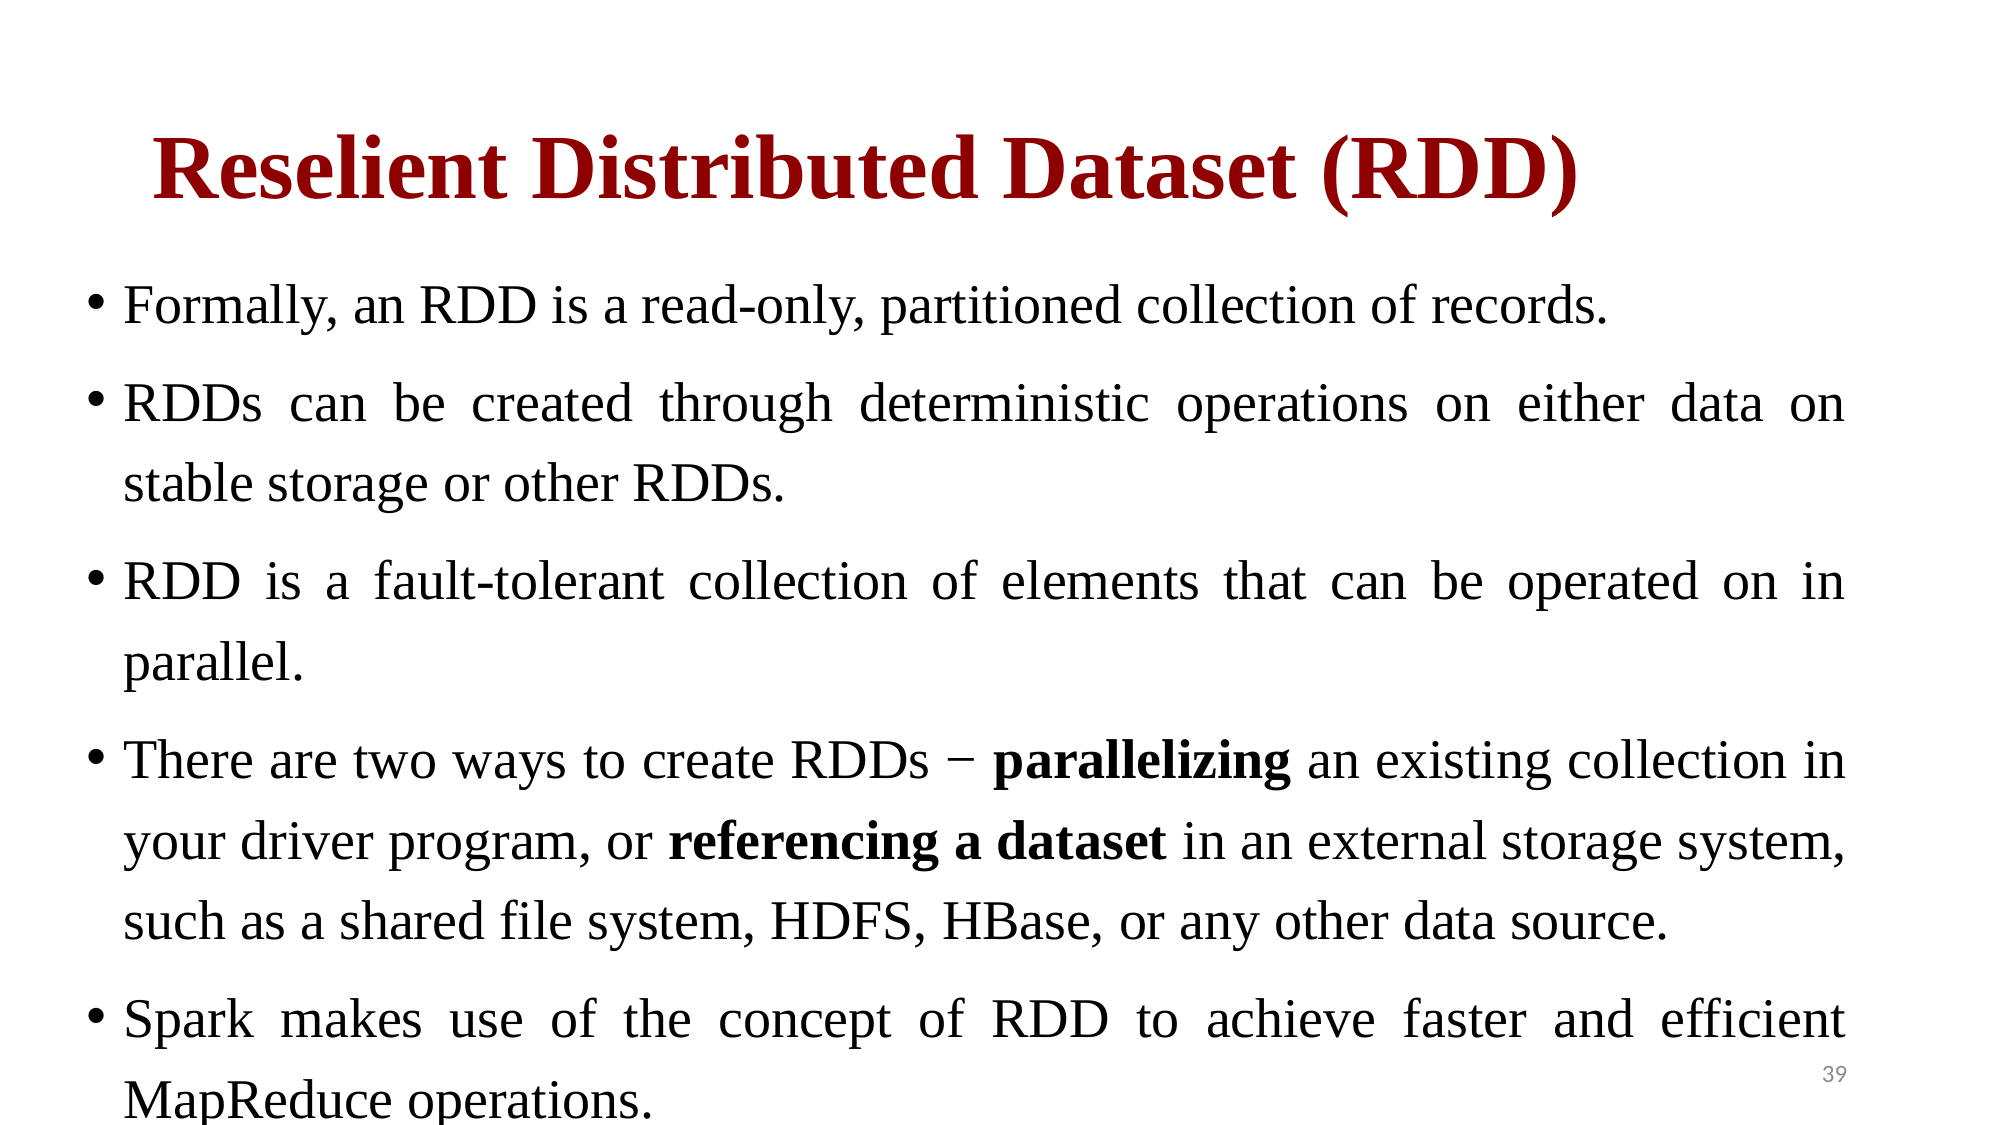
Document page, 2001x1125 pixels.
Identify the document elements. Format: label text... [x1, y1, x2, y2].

text_box 39 [1412, 1042, 1863, 1103]
text_box Reselient Distributed Dataset (RDD) [137, 59, 1863, 246]
text_box Formally, an RDD is a read-only, partitioned collection of records. RDDs can be created through deterministic operations on either data on stable storage or other RDDs. RDD is a fault-tolerant collection of elements that can be operated on in parallel. There are two ways to create RDDs − parallelizing an existing collection in your driver program, or referencing a dataset in an external storage system, such as a shared file system, HDFS, HBase, or any other data source. Spark makes use of the concept of RDD to achieve faster and efficient MapReduce operations. [71, 246, 1863, 1125]
